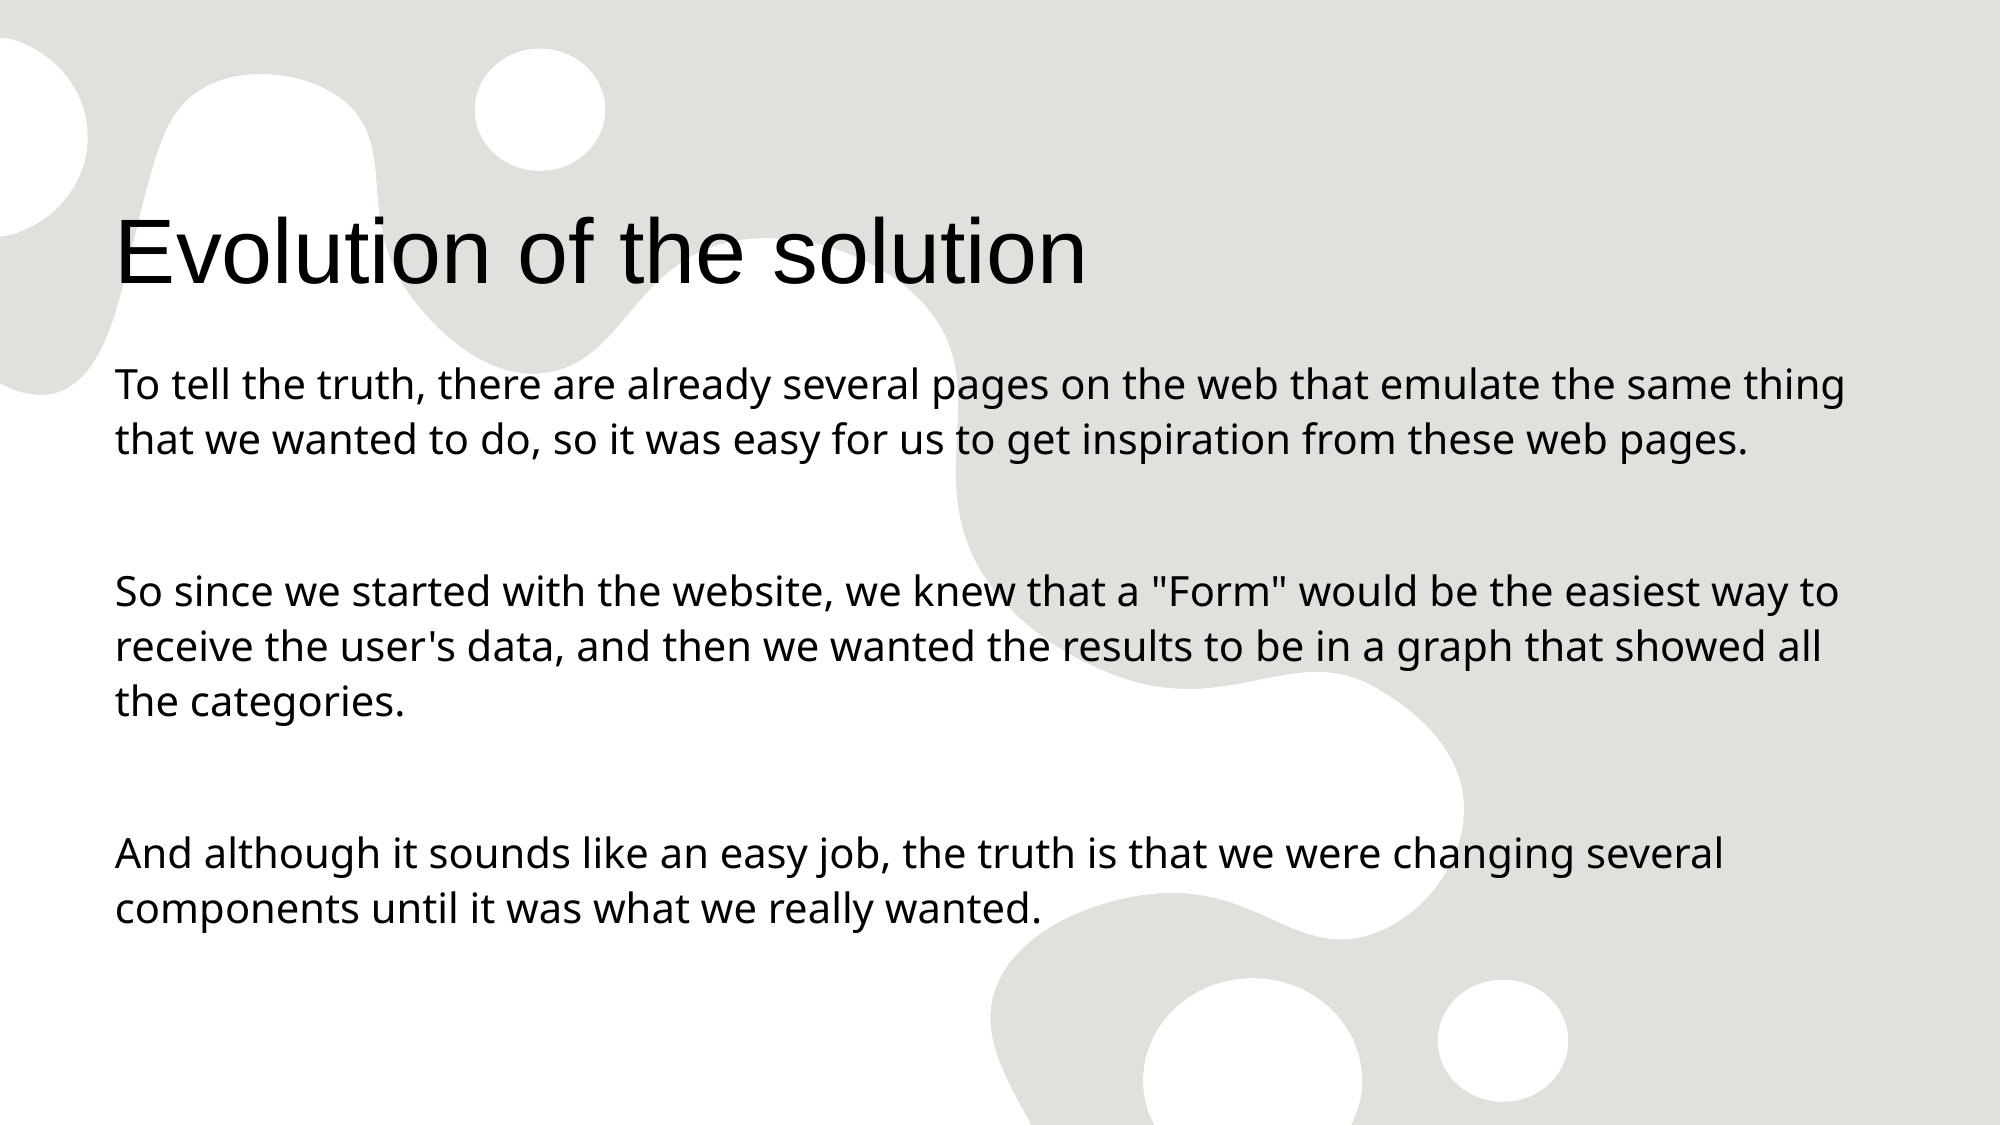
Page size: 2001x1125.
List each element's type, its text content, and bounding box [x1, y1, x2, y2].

title Evolution of the solution [99, 91, 1900, 309]
list To tell the truth, there are already several pages on the web that emulate the same thing that we wanted to do, so it was easy for us to get inspiration from these web pages. So since we started with the website, we knew that a "Form" would be the easiest way to receive the user's data, and then we wanted the results to be in a graph that showed all the categories. And although it sounds like an easy job, the truth is that we were changing several components until it was what we really wanted. [99, 345, 1900, 1008]
